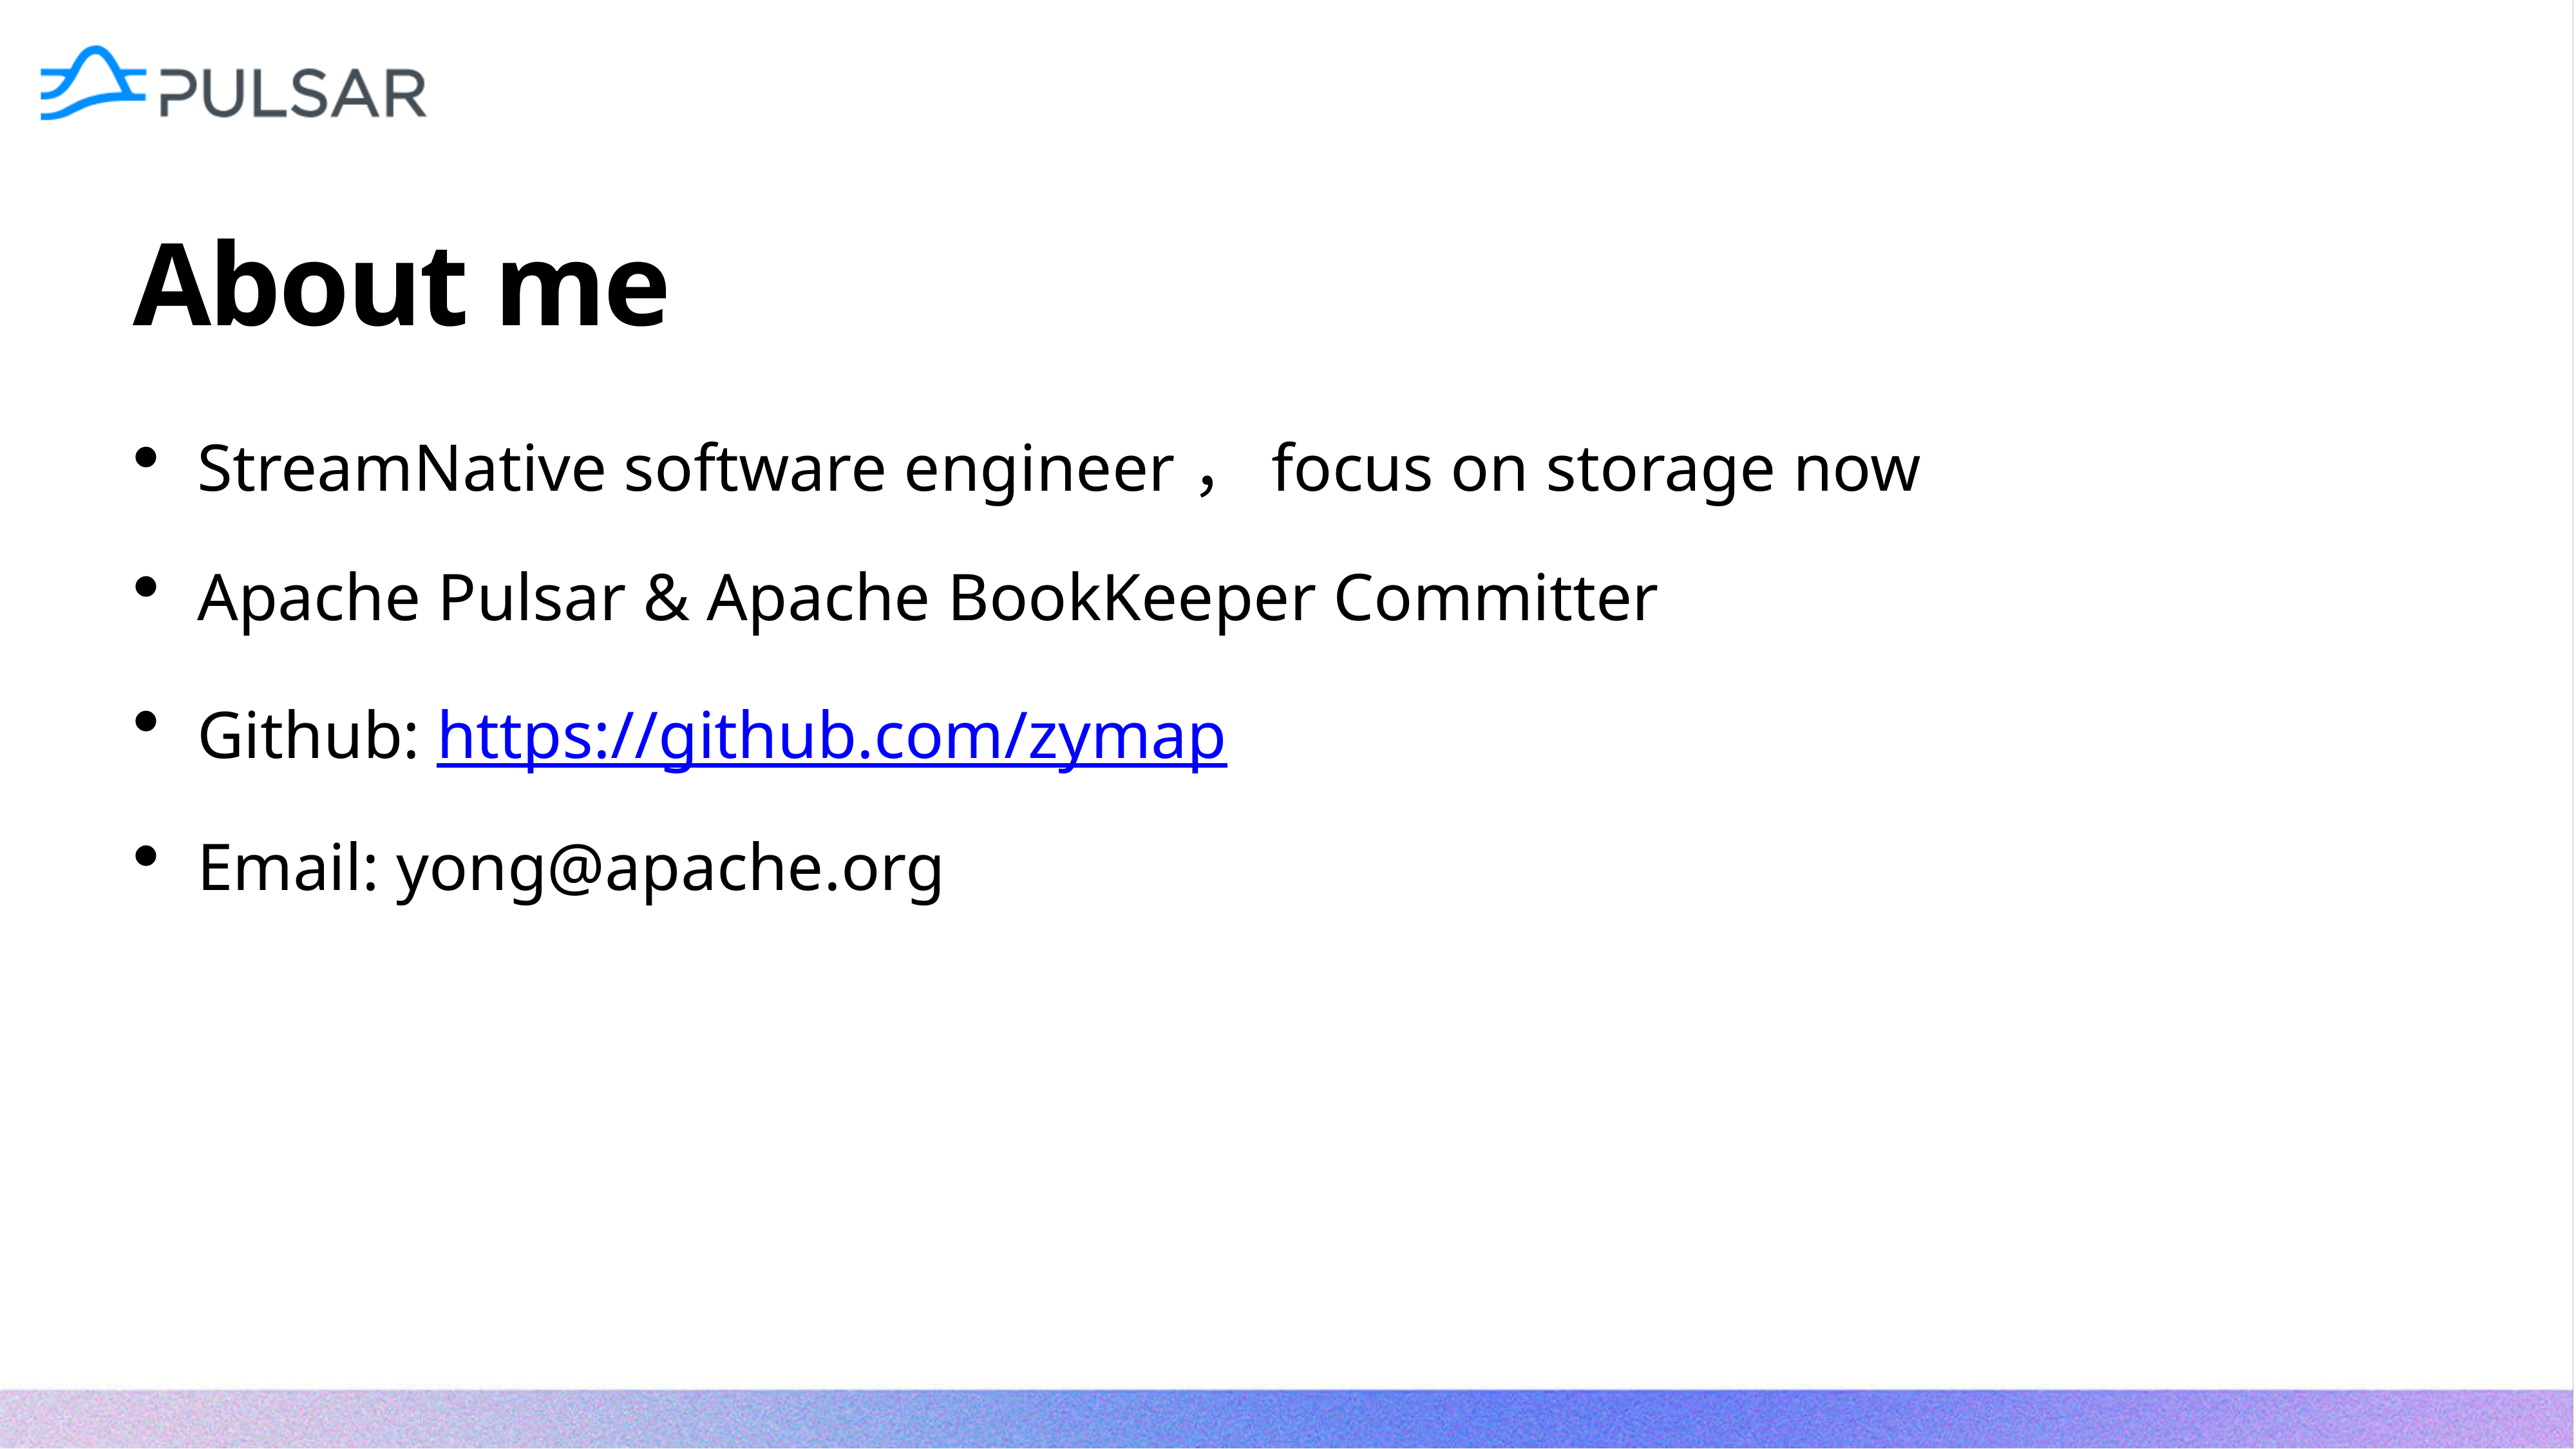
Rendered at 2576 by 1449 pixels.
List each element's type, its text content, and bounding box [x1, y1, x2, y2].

picture [0, 1, 2576, 1448]
title About me [127, 232, 1235, 385]
list StreamNative software engineer，focus on storage now Apache Pulsar & Apache BookKeeper Committer Github: https://github.com/zymap Email: yong@apache.org [127, 430, 2521, 1303]
